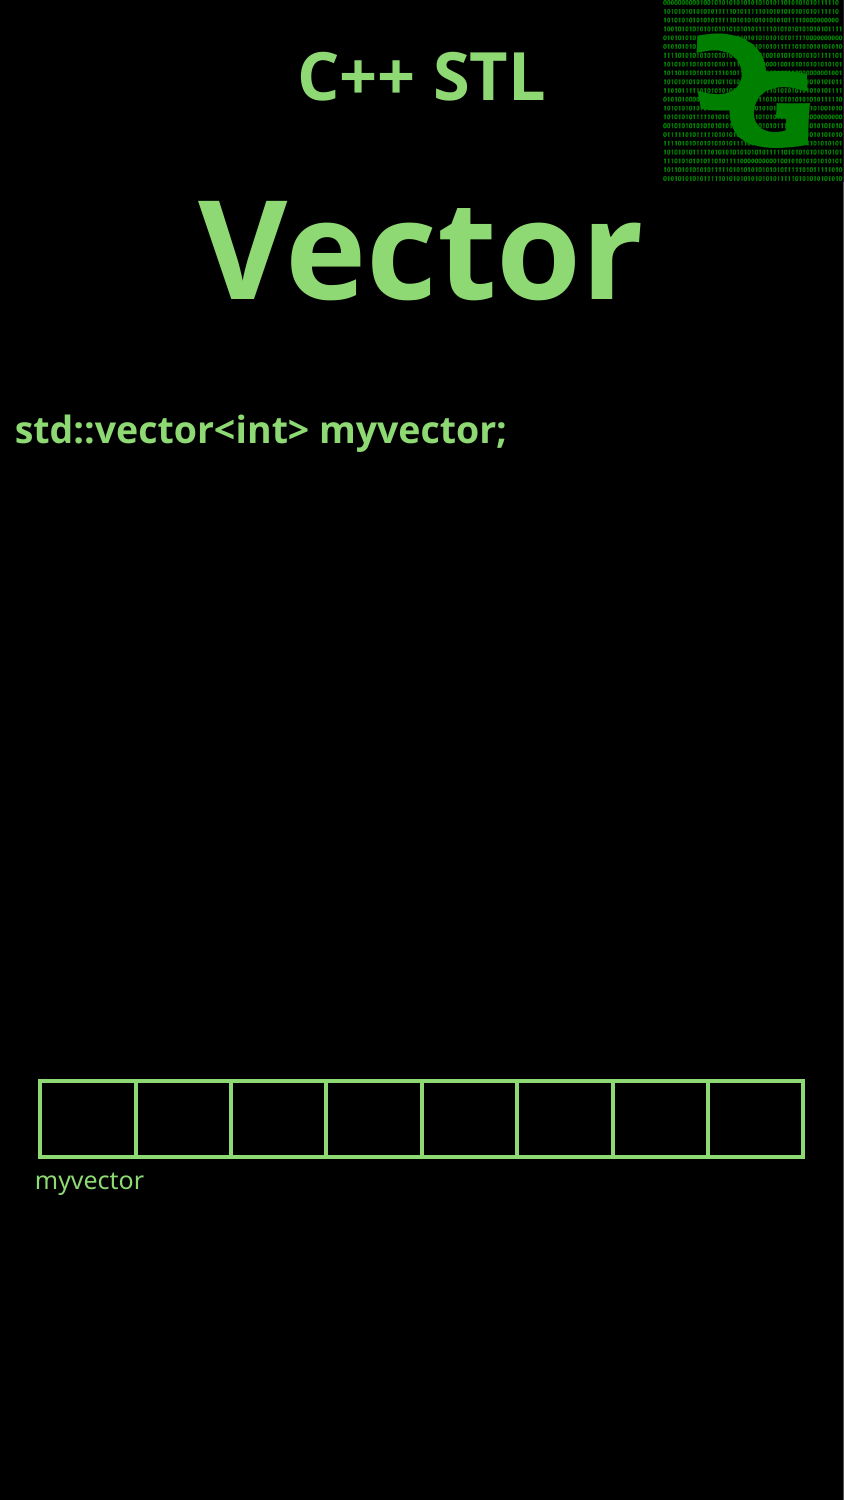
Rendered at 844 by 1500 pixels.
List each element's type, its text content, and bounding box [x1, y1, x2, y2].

table_header [710, 1083, 801, 1155]
text_box myvector [20, 1157, 220, 1203]
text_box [0, 26, 844, 338]
table_header [42, 1083, 134, 1155]
table_header [328, 1083, 420, 1155]
table_header [424, 1083, 515, 1155]
table_header [233, 1083, 324, 1155]
table_header [138, 1083, 229, 1155]
table_header [519, 1083, 611, 1155]
picture [661, 0, 844, 183]
table_header [615, 1083, 706, 1155]
text_box std::vector<int> myvector; [0, 398, 844, 459]
